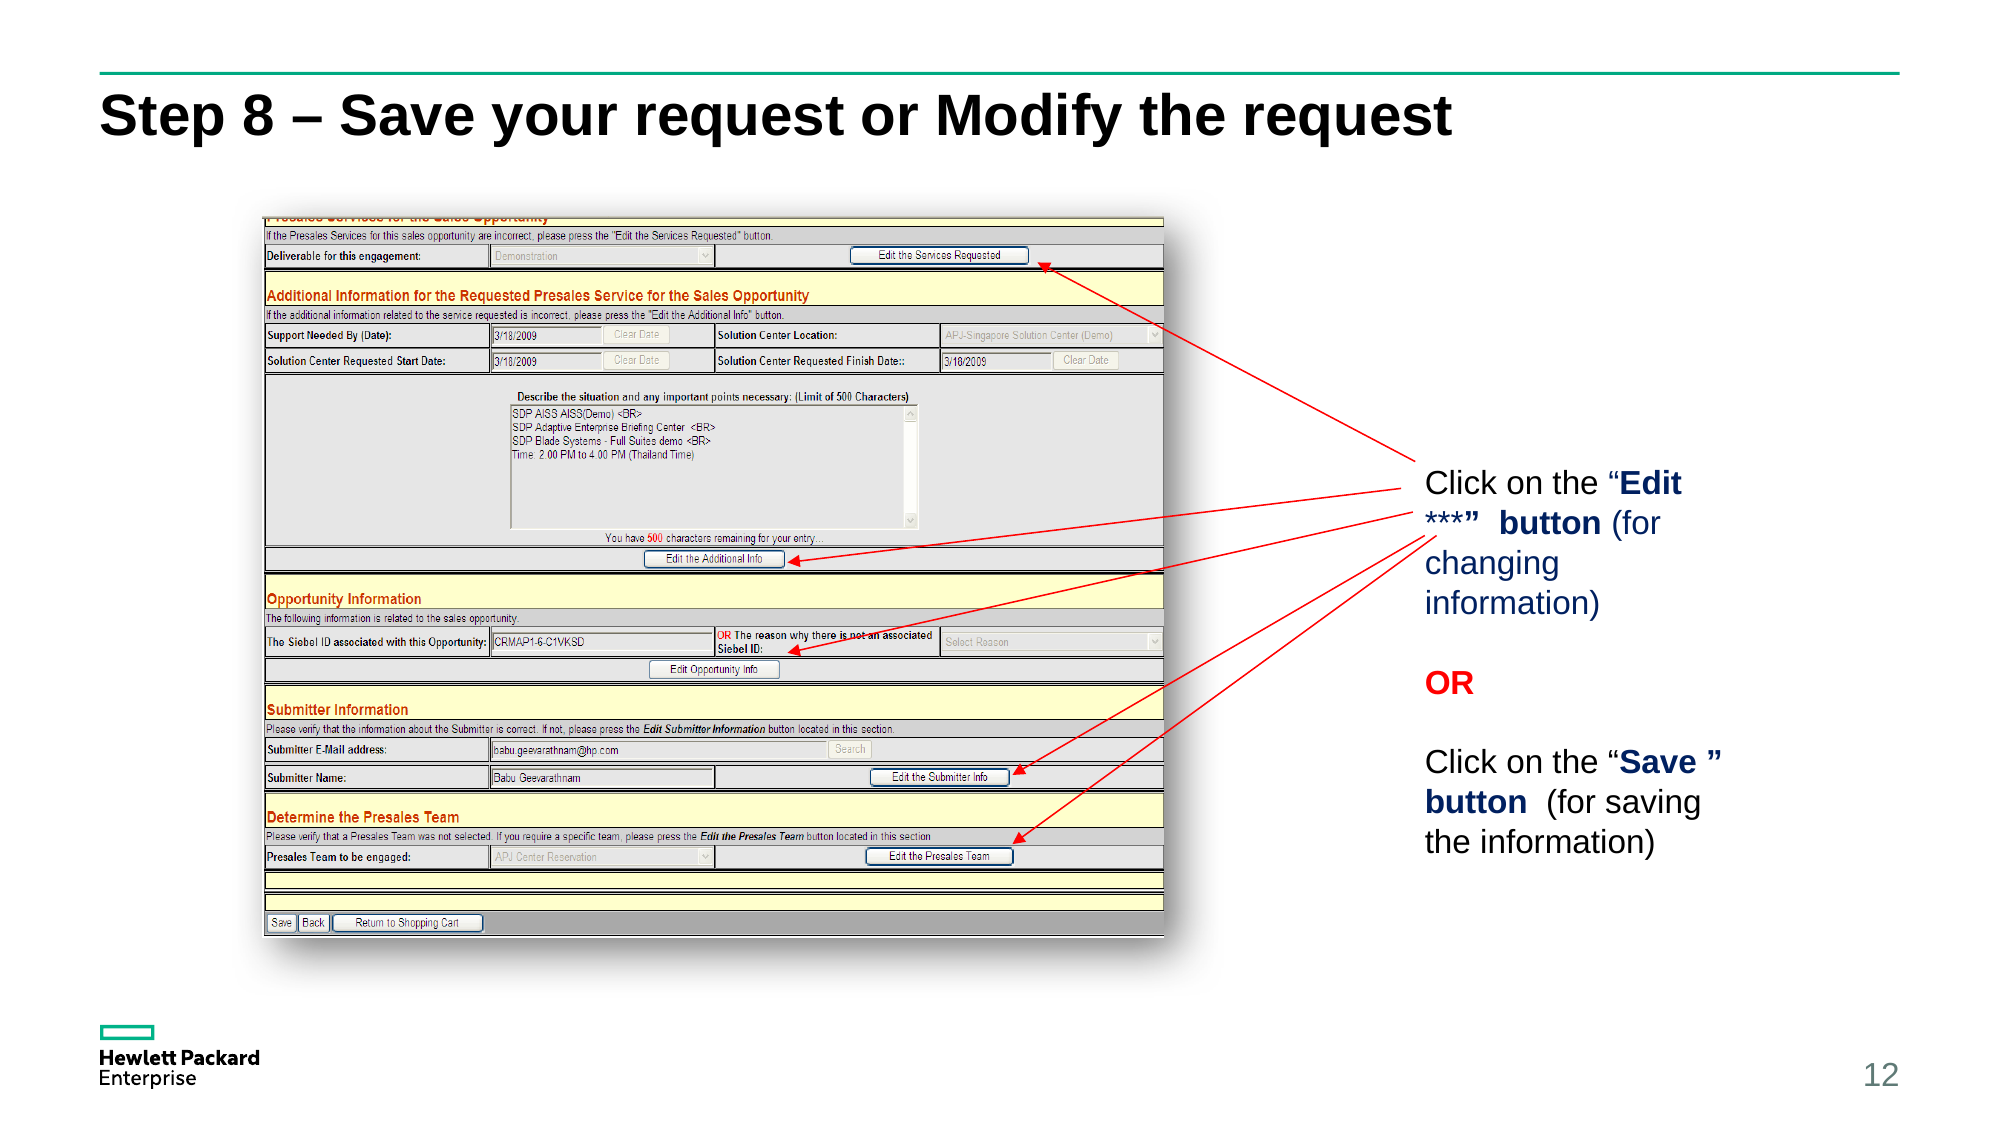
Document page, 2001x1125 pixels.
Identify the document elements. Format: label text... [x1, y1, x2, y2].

slide_number 12 [1812, 1054, 1900, 1093]
picture [262, 216, 1164, 938]
text_box Click on the “Edit ***” button (for changing information) OR Click on the “Save ” button (for saving the information) [1410, 453, 1750, 898]
title Step 8 – Save your request or Modify the request [99, 85, 1900, 225]
